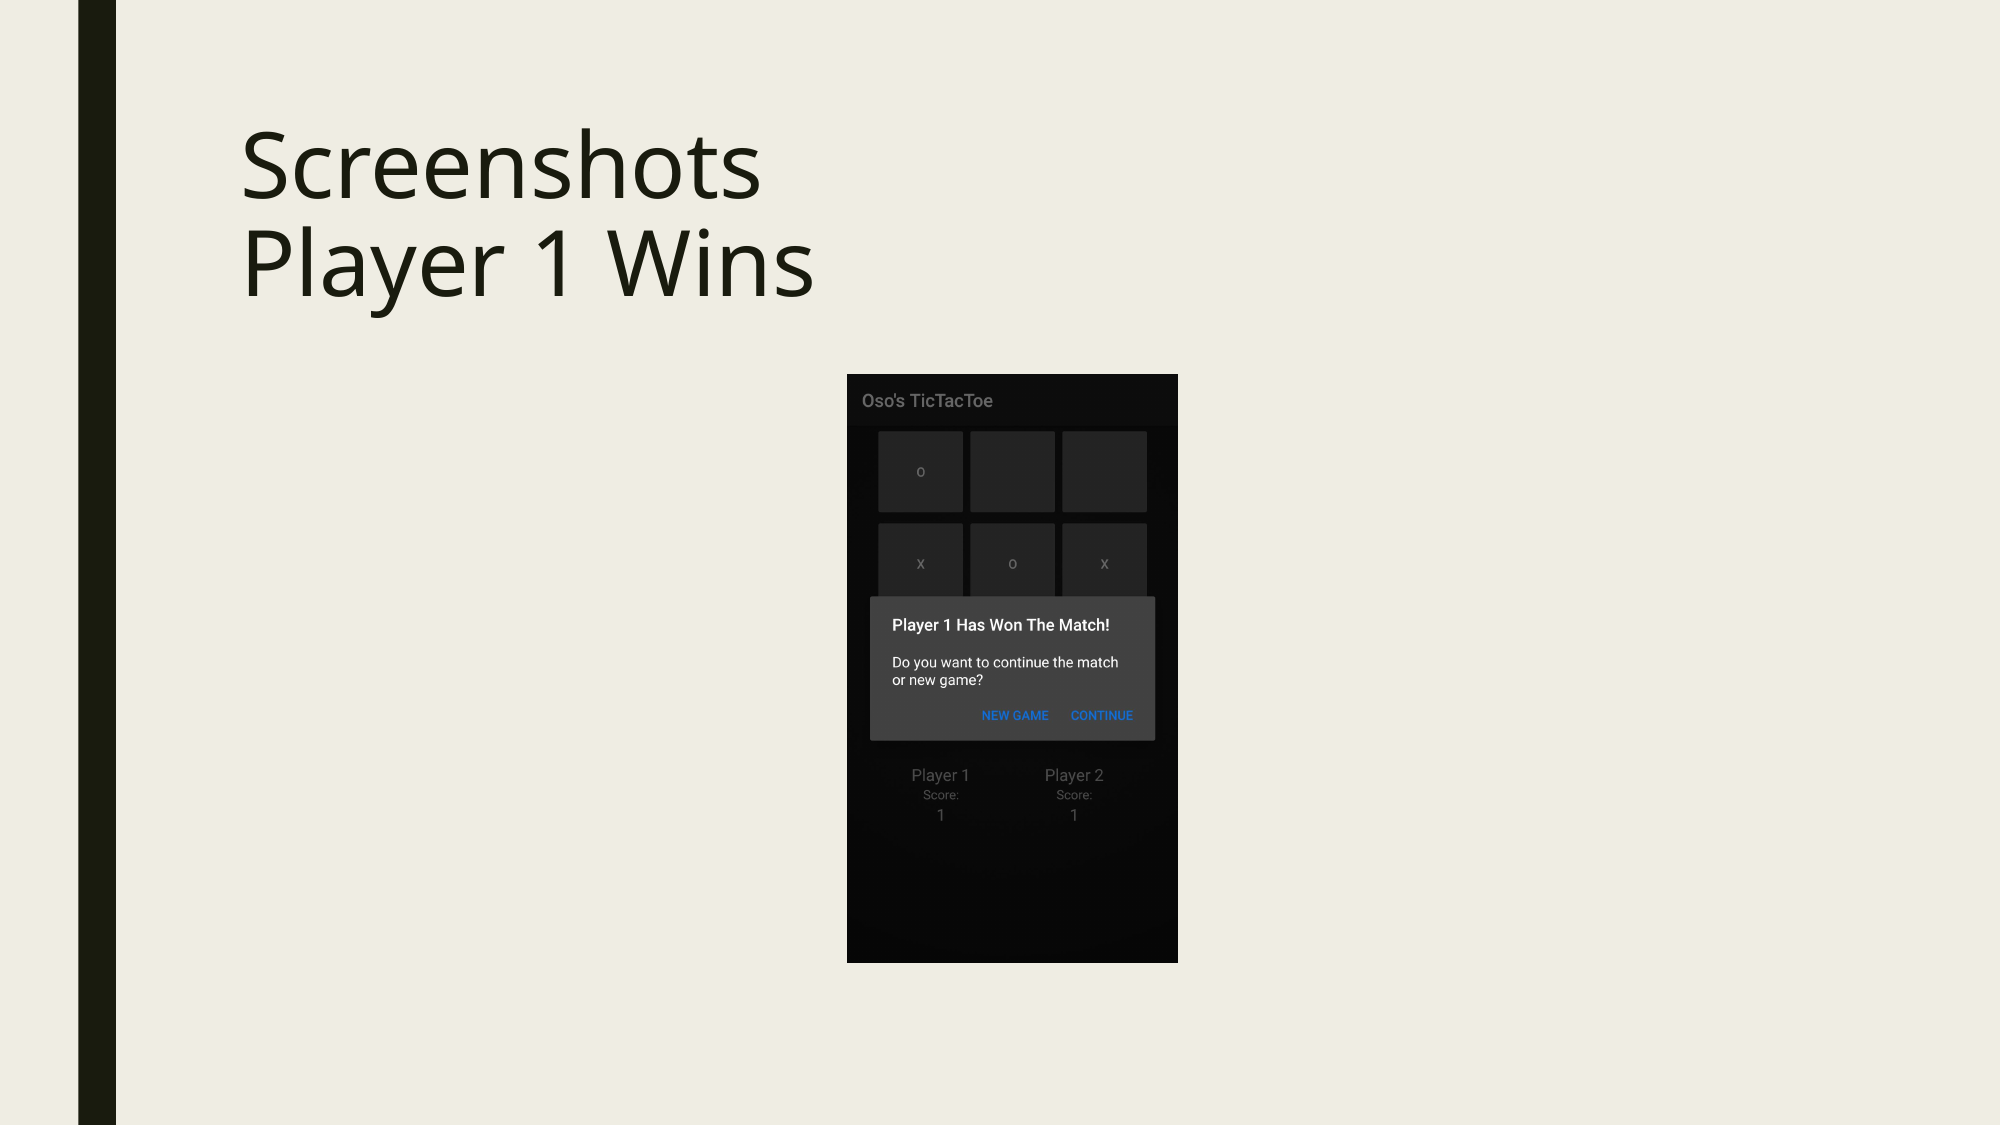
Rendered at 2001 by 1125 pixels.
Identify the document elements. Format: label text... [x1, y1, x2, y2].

title Screenshots Player 1 Wins [225, 112, 1800, 357]
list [847, 374, 1178, 963]
